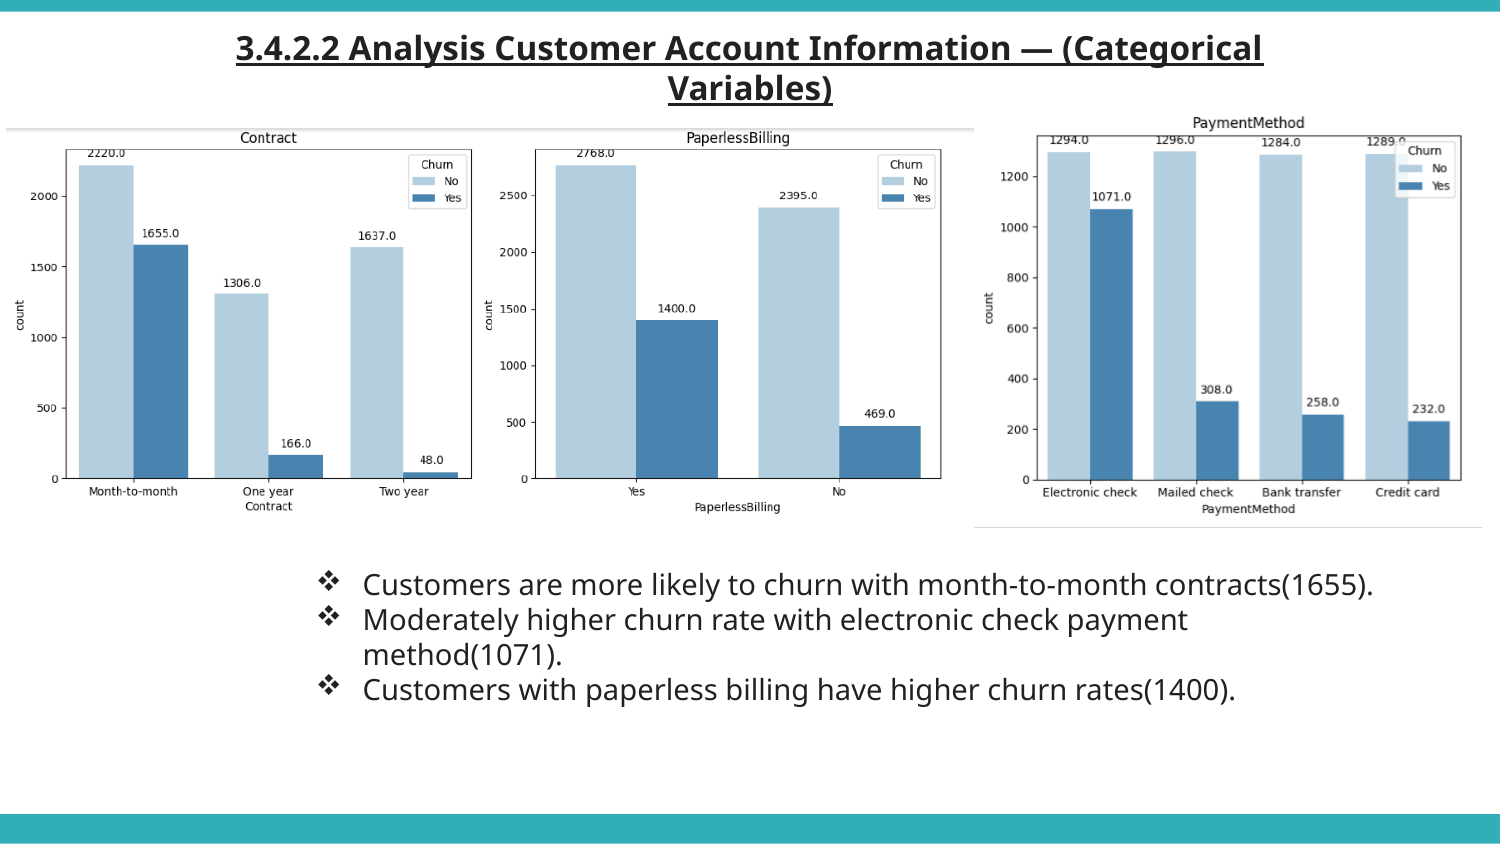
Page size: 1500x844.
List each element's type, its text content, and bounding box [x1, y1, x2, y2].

picture [5, 102, 1483, 529]
text_box 3.4.2.2 Analysis Customer Account Information — (Categorical Variables) [165, 20, 1335, 115]
text_box Customers are more likely to churn with month-to-month contracts(1655). Moderately higher churn rate with electronic check payment method(1071). Customers with paperless billing have higher churn rates(1400). [301, 559, 1412, 714]
